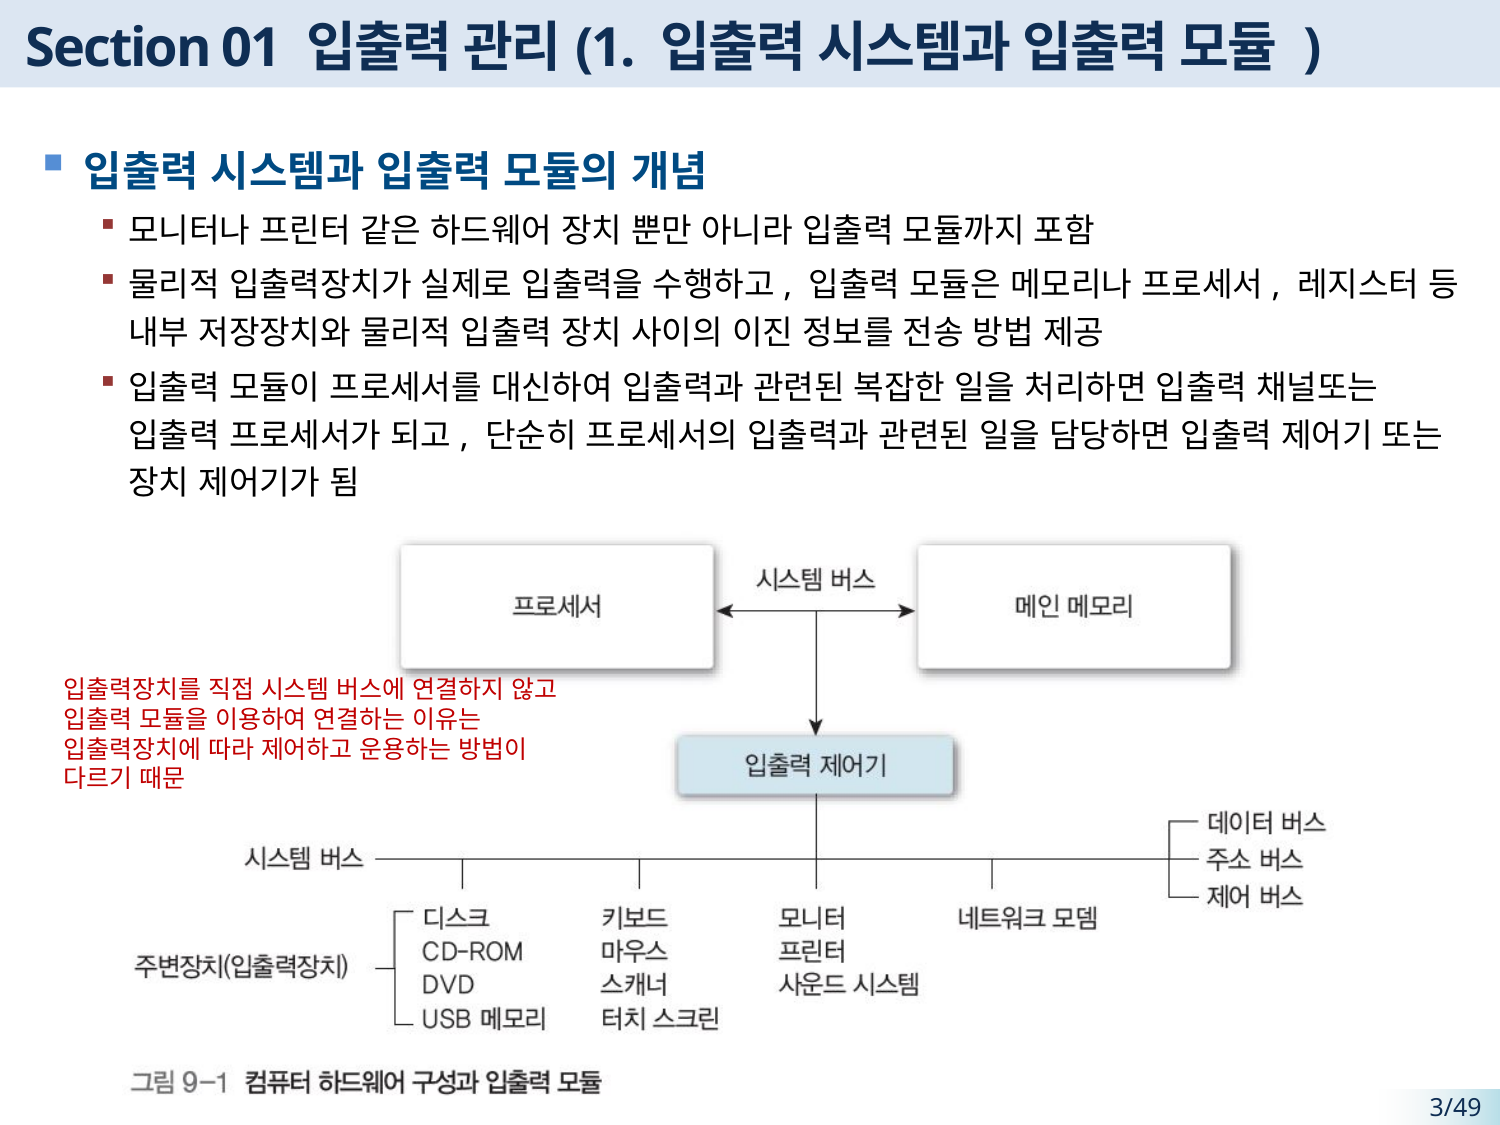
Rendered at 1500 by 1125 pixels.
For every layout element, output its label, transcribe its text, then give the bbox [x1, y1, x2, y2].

list 입출력 시스템과 입출력 모듈의 개념 모니터나 프린터 같은 하드웨어 장치 뿐만 아니라 입출력 모듈까지 포함 물리적 입출력장치가 실제로 입출력을 수행하고, 입출력 모듈은 메모리나 프로세서, 레지스터 등 내부 저장장치와 물리적 입출력 장치 사이의 이진 정보를 전송 방법 제공 입출력 모듈이 프로세서를 대신하여 입출력과 관련된 복잡한 일을 처리하면 입출력 채널또는 입출력 프로세서가 되고, 단순히 프로세서의 입출력과 관련된 일을 담당하면 입출력 제어기 또는 장치 제어기가 됨 [10, 126, 1481, 1057]
title Section 01 입출력 관리(1. 입출력 시스템과 입출력 모듈 ) [10, 5, 1437, 84]
picture [122, 525, 1334, 1104]
text_box 입출력장치를 직접 시스템 버스에 연결하지 않고 입출력 모듈을 이용하여 연결하는 이유는 입출력장치에 따라 제어하고 운용하는 방법이 다르기 때문 [48, 665, 117, 801]
